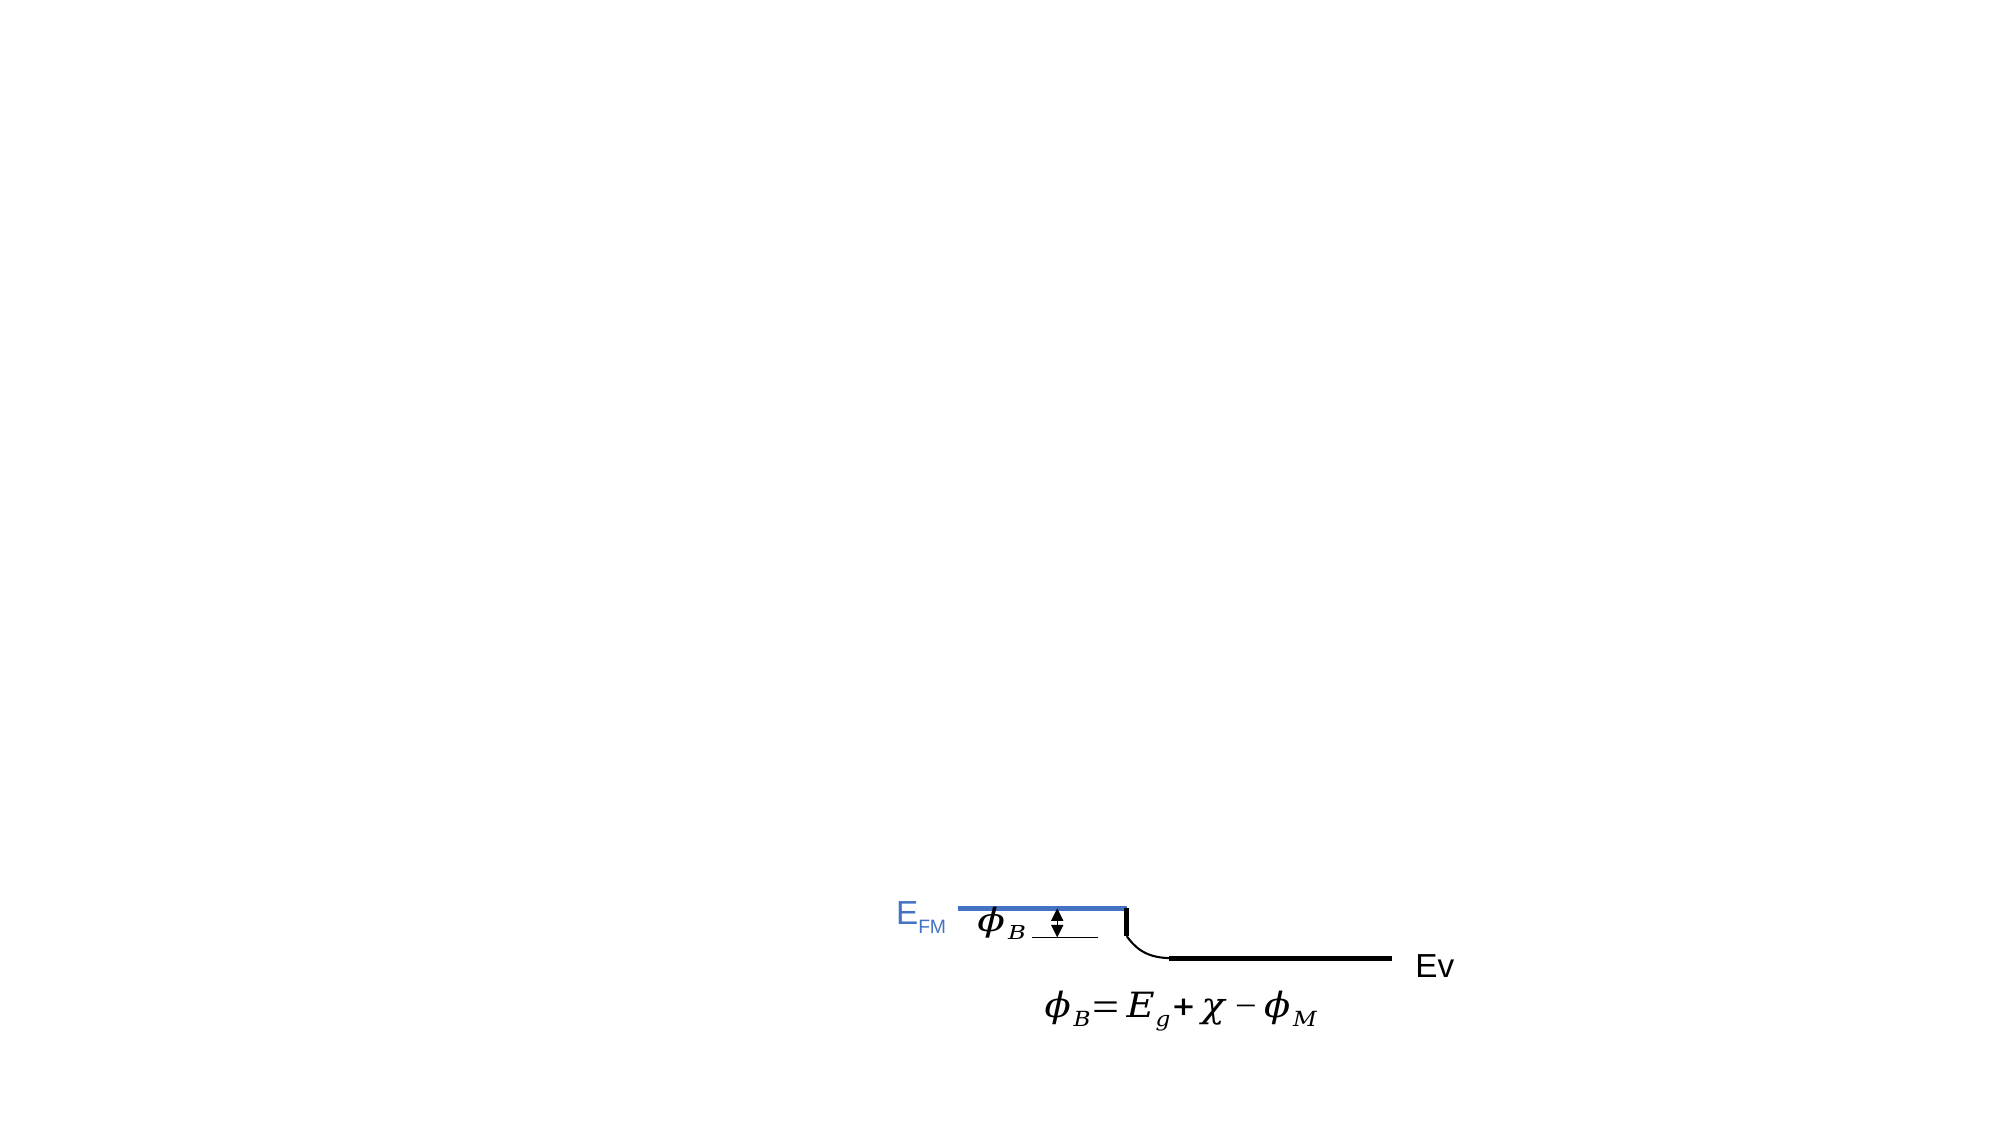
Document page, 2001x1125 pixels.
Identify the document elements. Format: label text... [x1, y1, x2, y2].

text_box EFM [881, 884, 961, 945]
text_box Ev [1391, 936, 1478, 991]
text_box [957, 908, 1392, 959]
